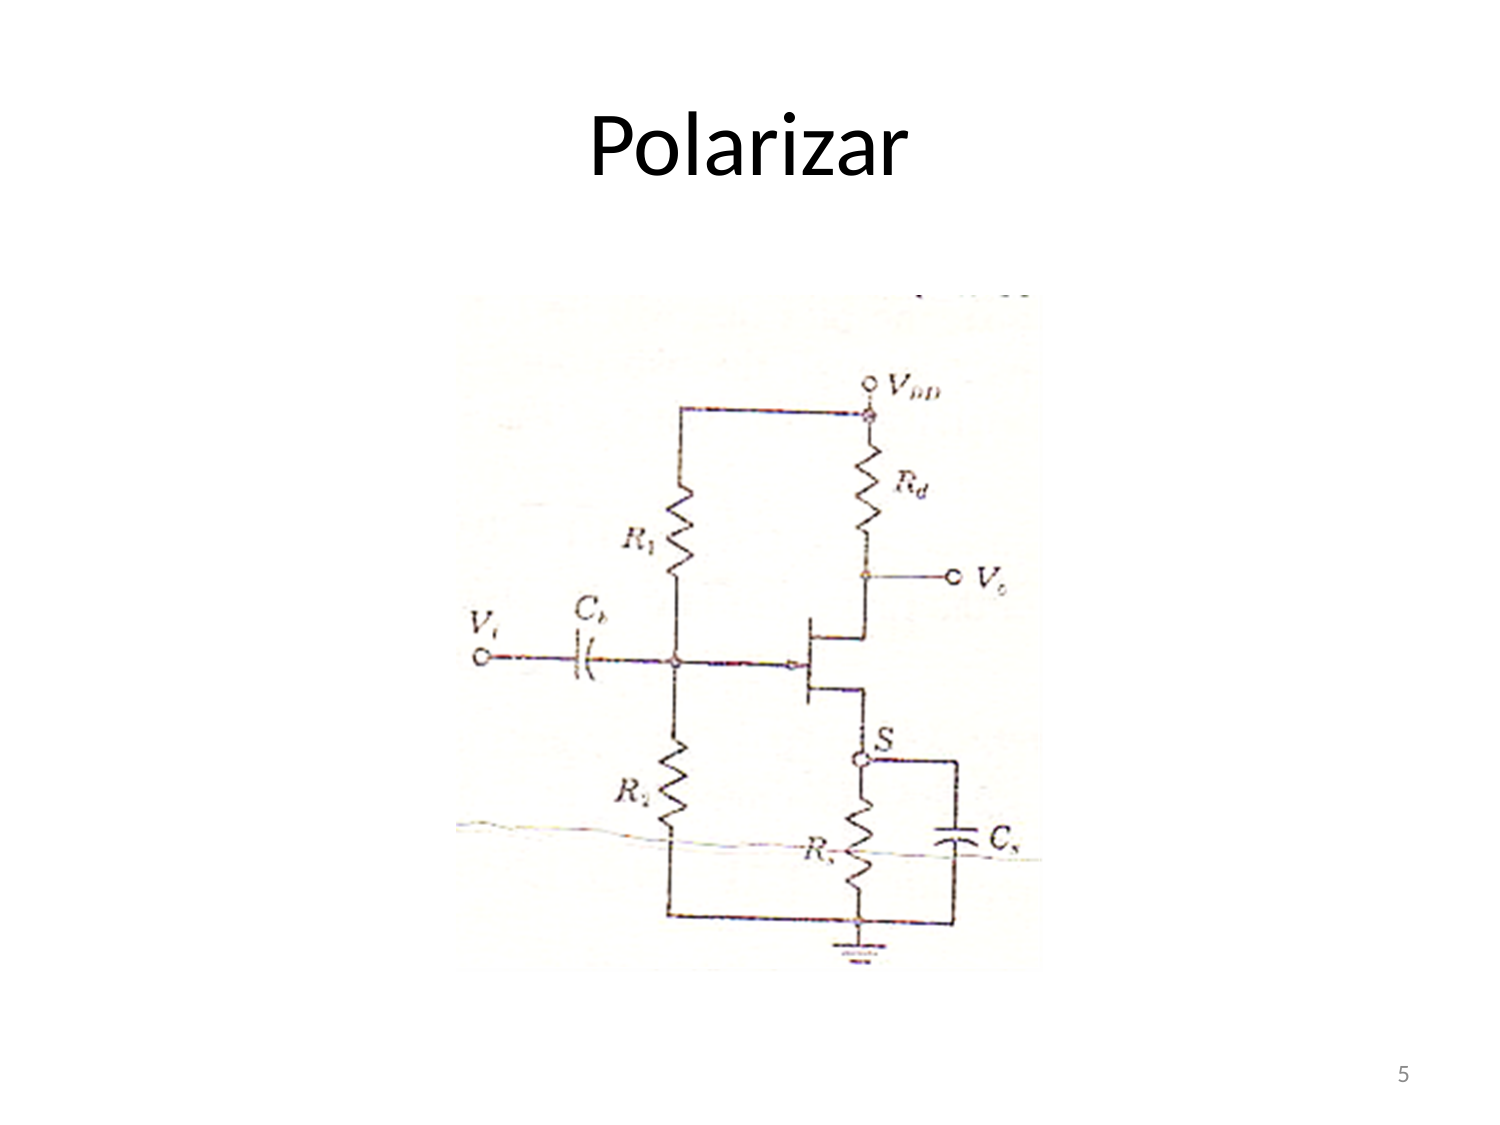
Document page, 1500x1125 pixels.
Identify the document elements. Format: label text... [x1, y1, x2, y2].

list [456, 294, 1044, 973]
slide_number 5 [1074, 1042, 1425, 1103]
title Polarizar [75, 45, 1425, 233]
